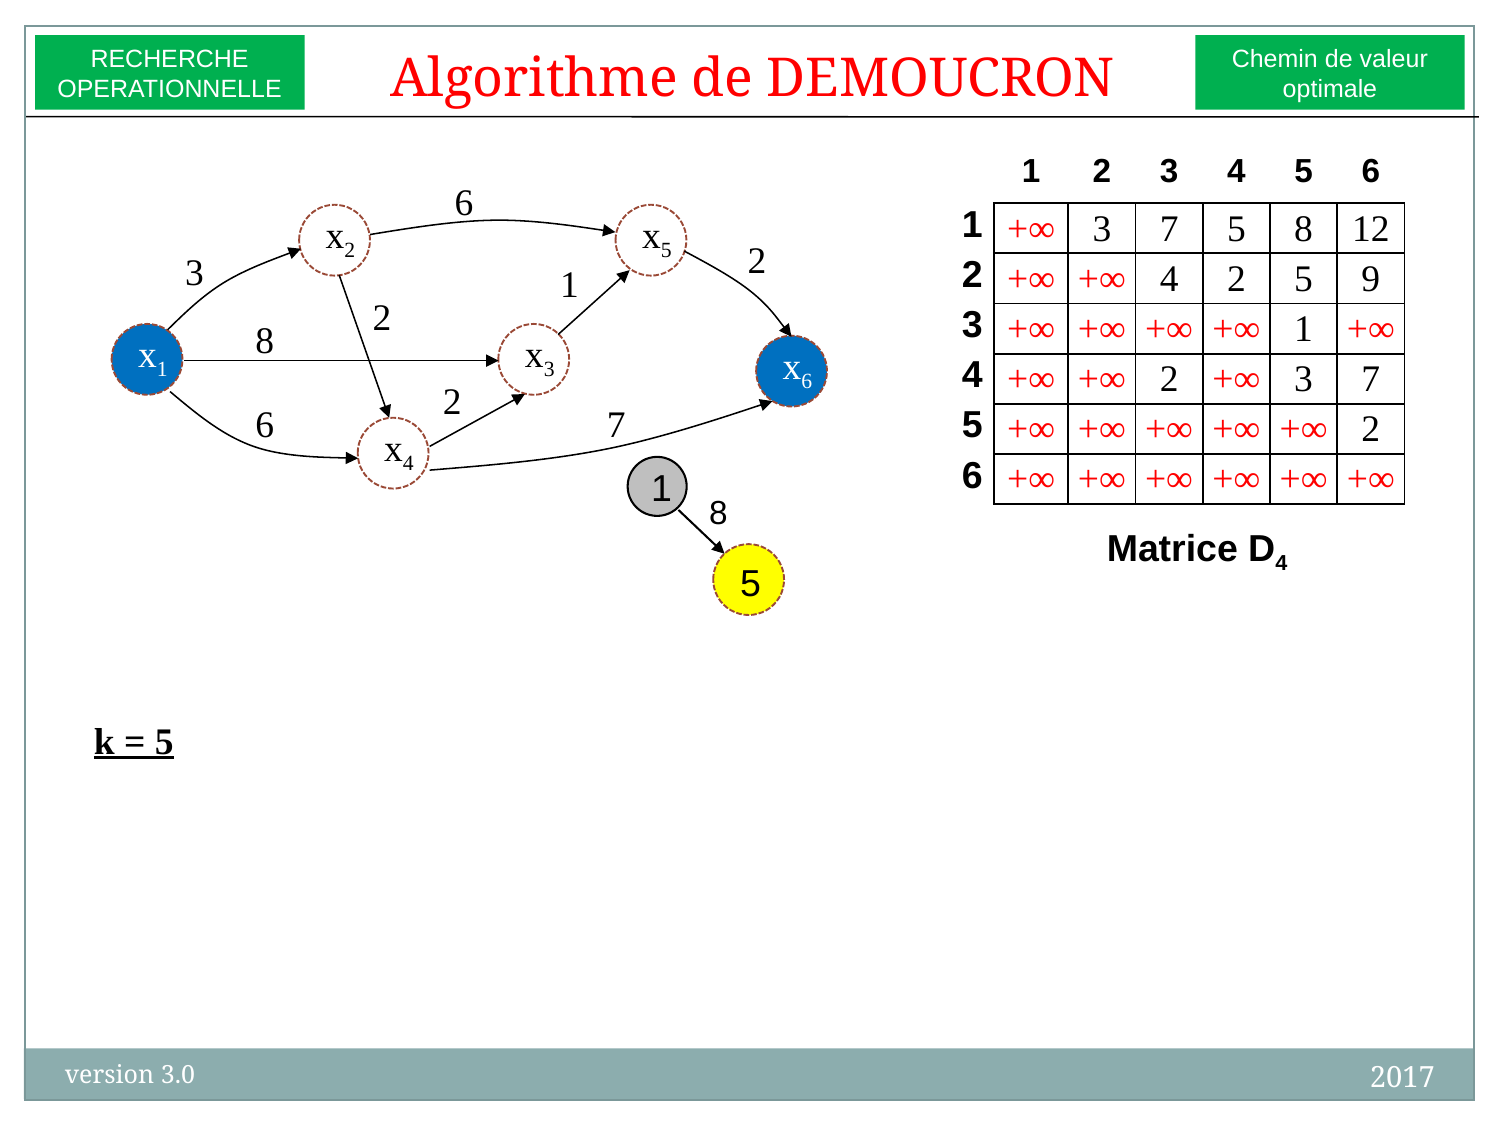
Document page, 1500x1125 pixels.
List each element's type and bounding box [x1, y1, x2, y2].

table_cell [1271, 204, 1336, 252]
slide_number [950, 1050, 1450, 1111]
table_cell [995, 204, 1067, 252]
table_cell [995, 405, 1067, 453]
table_cell [1204, 304, 1269, 353]
table_cell [1069, 405, 1135, 453]
text_box [111, 169, 851, 616]
table_cell [1338, 304, 1404, 353]
table_cell [1338, 455, 1404, 503]
table_cell [1204, 254, 1269, 303]
table_cell [1069, 204, 1135, 252]
table_cell [1136, 405, 1202, 453]
table_cell [1271, 405, 1336, 453]
text_box [1195, 35, 1465, 110]
table_cell [877, 203, 993, 504]
text_box [992, 516, 1403, 582]
text_box [79, 709, 1369, 929]
table_cell [1069, 304, 1135, 353]
text_box [35, 35, 305, 110]
table_cell [995, 455, 1067, 503]
table_cell [1204, 204, 1269, 252]
table_cell [995, 355, 1067, 403]
table_cell [1136, 355, 1202, 403]
table_cell [1271, 355, 1336, 403]
table_cell [1136, 204, 1202, 252]
table_cell [1271, 304, 1336, 353]
table_cell [1271, 455, 1336, 503]
table_cell [1136, 304, 1202, 353]
table_cell [1069, 455, 1135, 503]
footer [50, 1051, 638, 1112]
title [304, 35, 1200, 115]
table_cell [1338, 355, 1404, 403]
table_cell [1204, 355, 1269, 403]
table_cell [1204, 455, 1269, 503]
table_cell [1271, 254, 1336, 303]
table_cell [1338, 405, 1404, 453]
table_header [877, 153, 1405, 203]
table_cell [1338, 254, 1404, 303]
table_cell [1338, 204, 1404, 252]
table_cell [1136, 254, 1202, 303]
table_cell [995, 254, 1067, 303]
table_cell [1136, 455, 1202, 503]
table_cell [1069, 355, 1135, 403]
table_cell [1204, 405, 1269, 453]
table_cell [1069, 254, 1135, 303]
table_cell [995, 304, 1067, 353]
